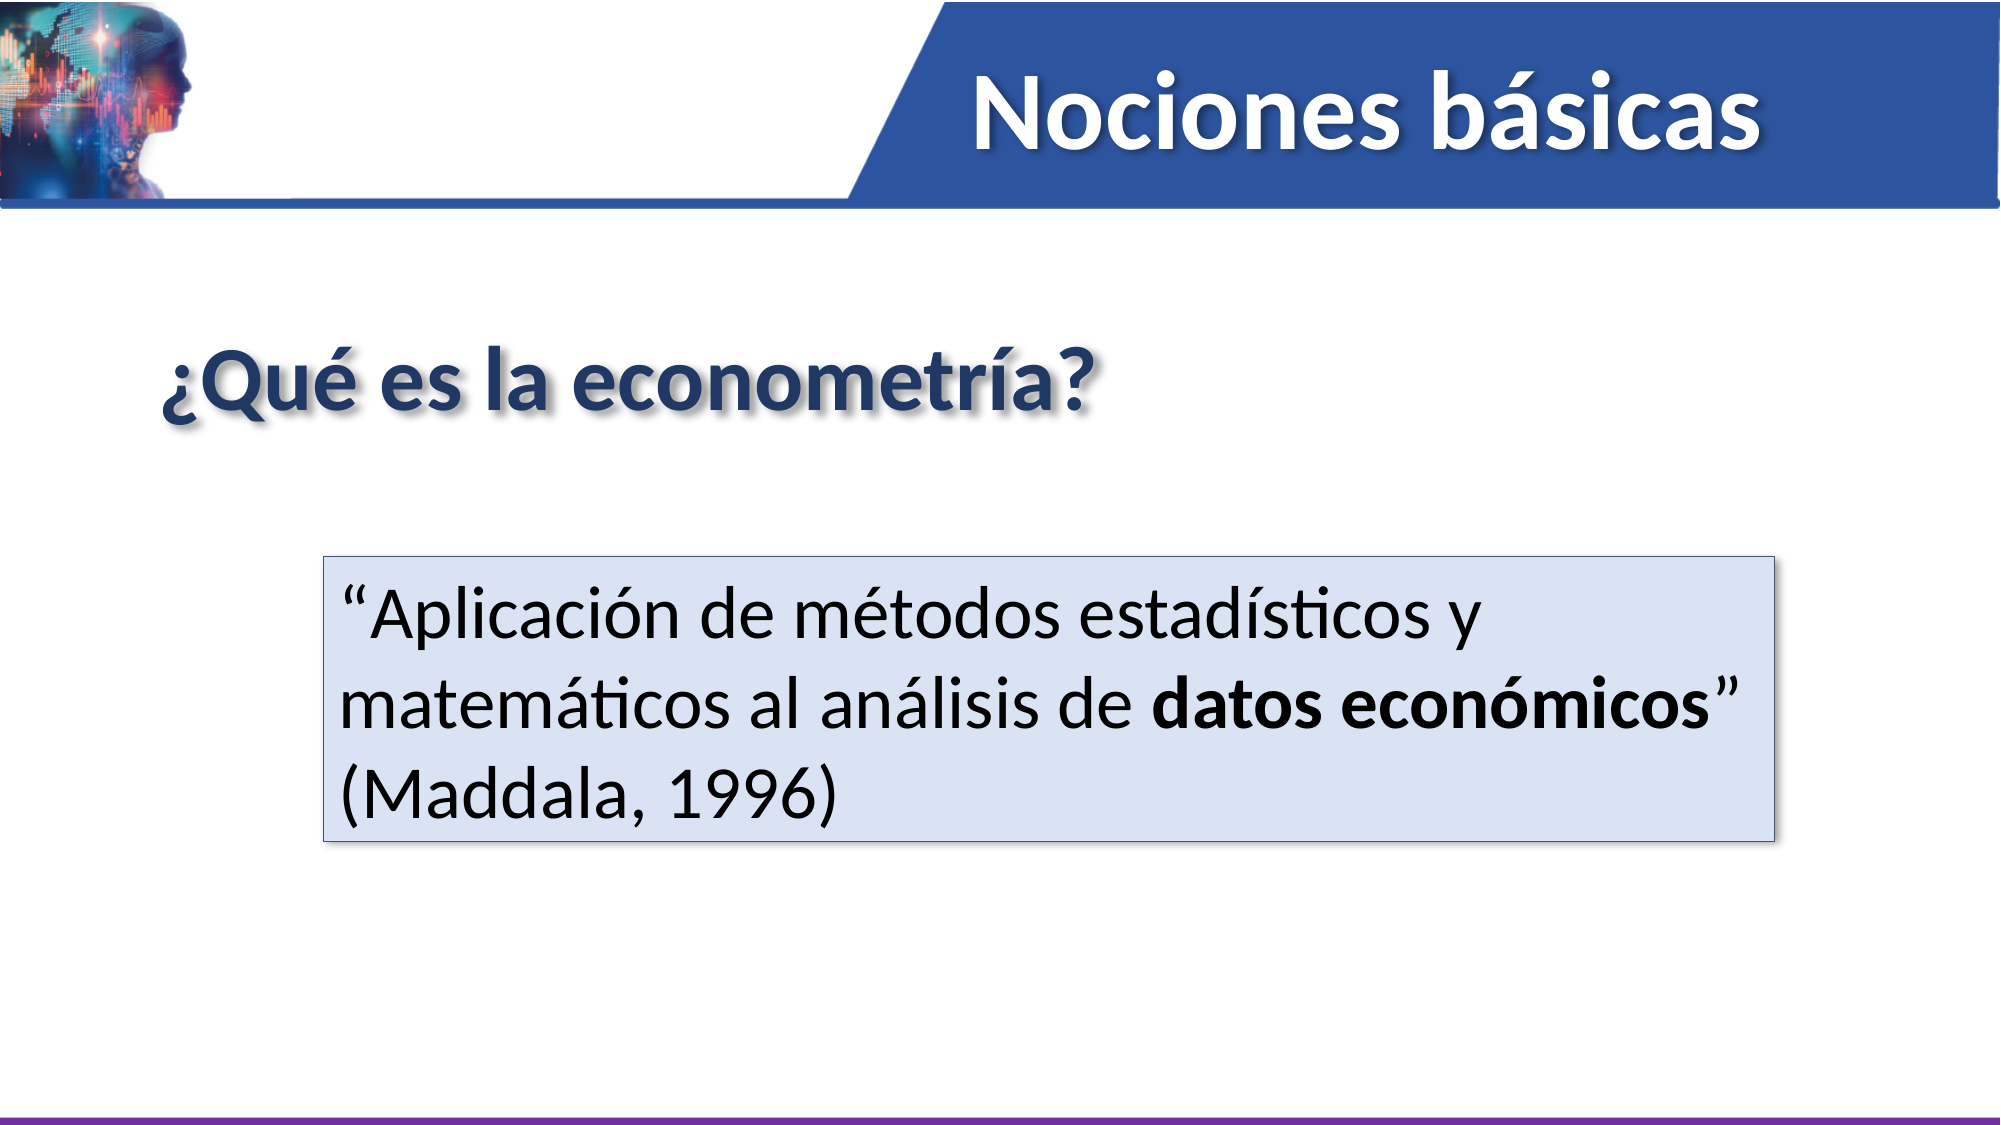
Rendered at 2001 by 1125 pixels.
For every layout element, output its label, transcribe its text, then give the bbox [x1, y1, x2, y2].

text_box ¿Qué es la econometría? [143, 311, 1899, 437]
text_box “Aplicación de métodos estadísticos y matemáticos al análisis de datos económicos” (Maddala, 1996) [323, 556, 1775, 842]
text_box Nociones básicas [955, 29, 1961, 180]
picture [0, 2, 2000, 209]
